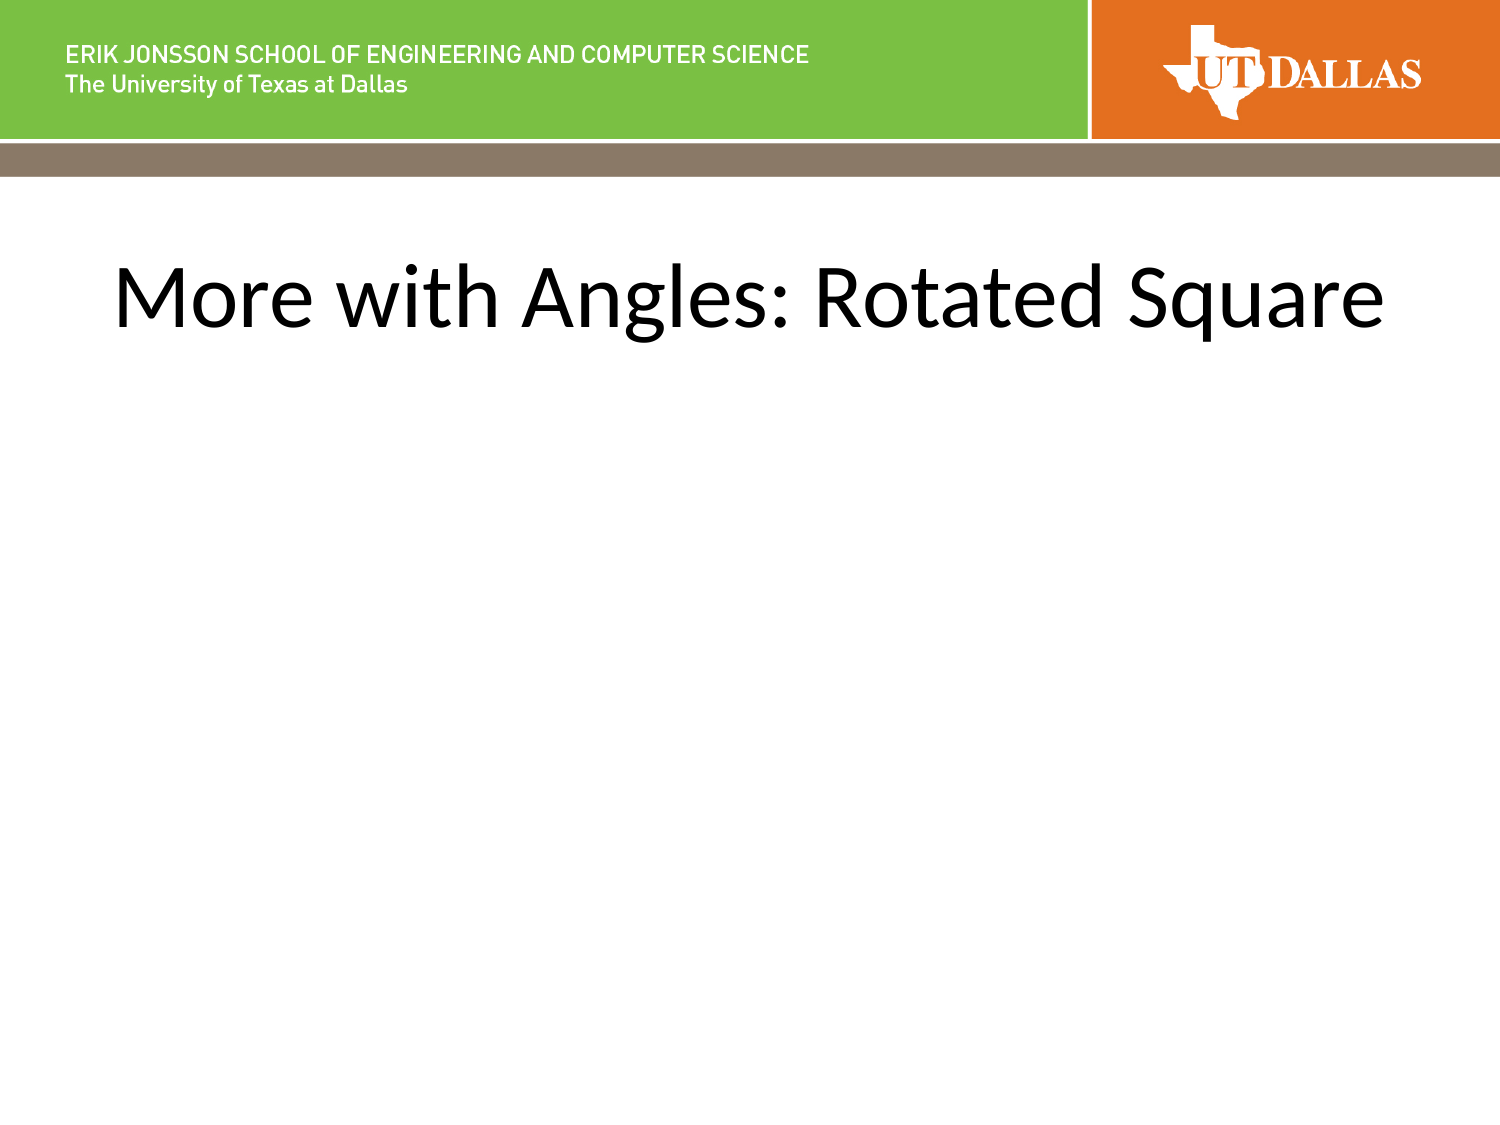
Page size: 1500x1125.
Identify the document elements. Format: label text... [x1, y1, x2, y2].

picture [0, 0, 1500, 1125]
title More with Angles: Rotated Square [75, 196, 1425, 385]
